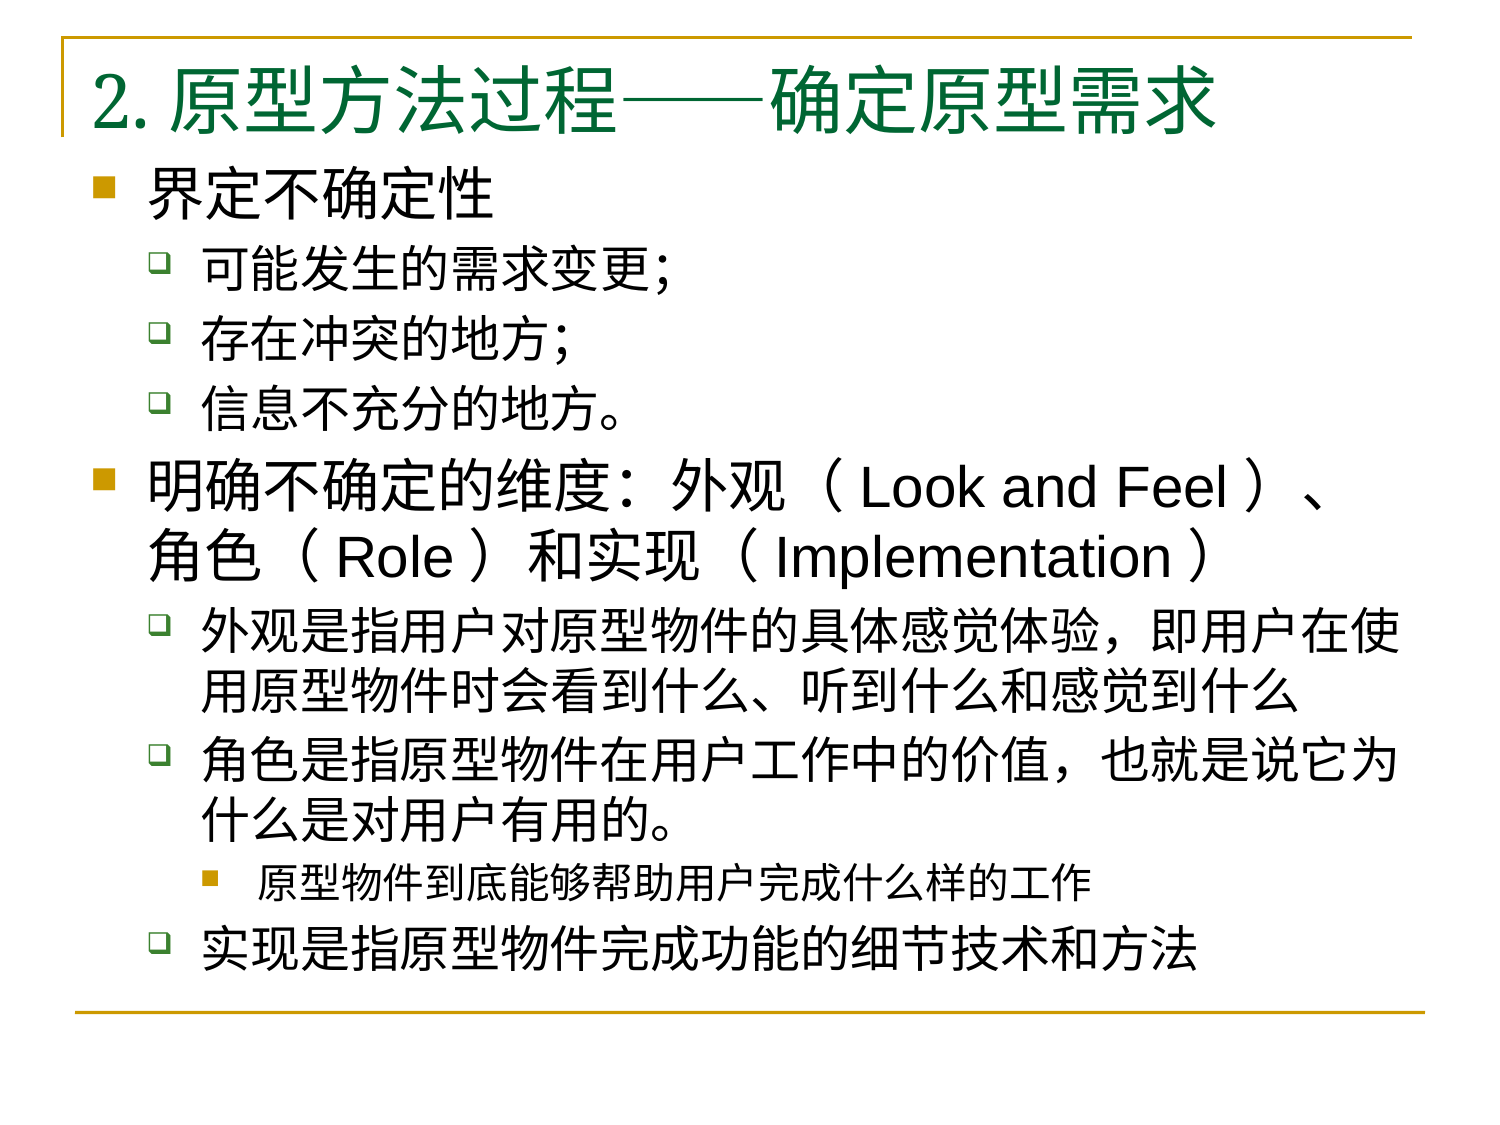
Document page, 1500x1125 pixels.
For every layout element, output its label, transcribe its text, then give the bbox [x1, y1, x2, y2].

title 2.原型方法过程——确定原型需求 [75, 45, 1425, 149]
list 界定不确定性 可能发生的需求变更； 存在冲突的地方； 信息不充分的地方。 明确不确定的维度：外观（Look and Feel）、角色（Role）和实现（Implementation） 外观是指用户对原型物件的具体感觉体验，即用户在使用原型物件时会看到什么、听到什么和感觉到什么 角色是指原型物件在用户工作中的价值，也就是说它为什么是对用户有用的。 原型物件到底能够帮助用户完成什么样的工作 实现是指原型物件完成功能的细节技术和方法 [75, 149, 1425, 894]
